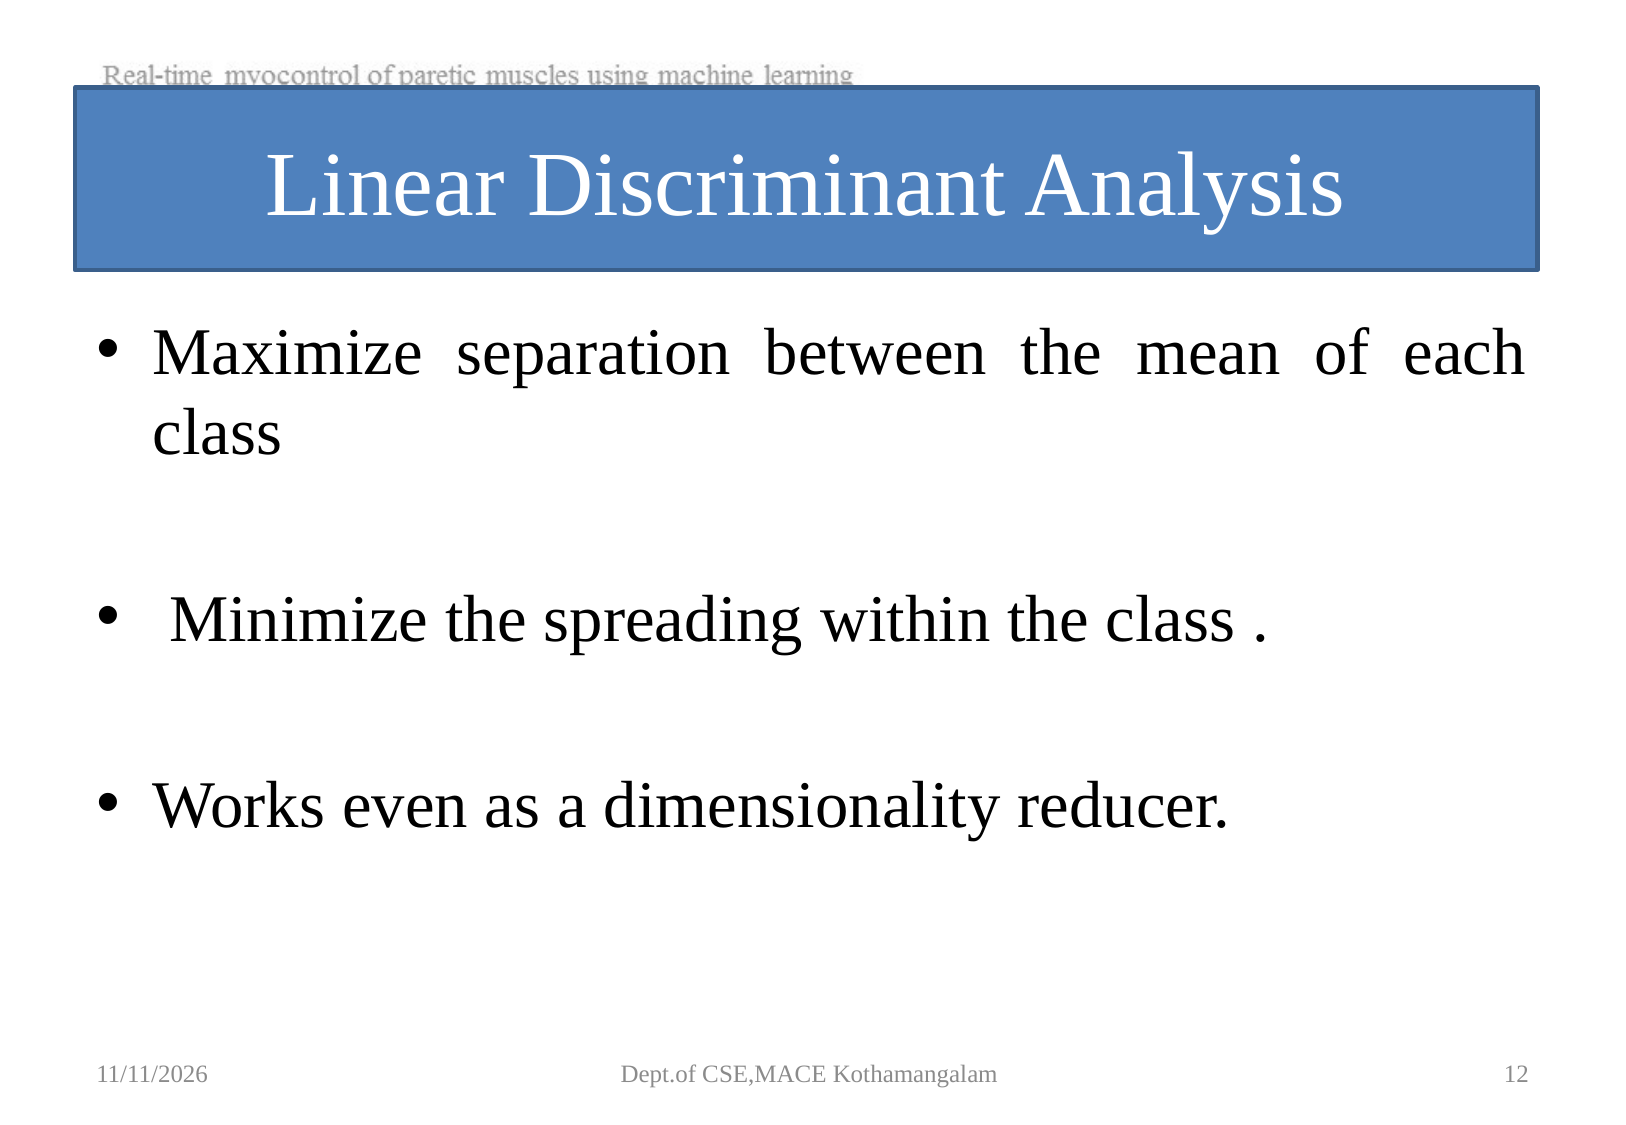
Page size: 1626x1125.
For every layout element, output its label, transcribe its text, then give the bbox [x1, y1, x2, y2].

list Maximize separation between the mean of each class Minimize the spreading within the class . Works even as a dimensionality reducer. [81, 299, 1544, 1005]
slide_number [81, 1042, 461, 1103]
footer Dept.of CSE,MACE Kothamangalam [555, 1042, 1070, 1103]
title Linear Discriminant Analysis [73, 85, 1540, 272]
slide_number 12 [1164, 1042, 1544, 1103]
